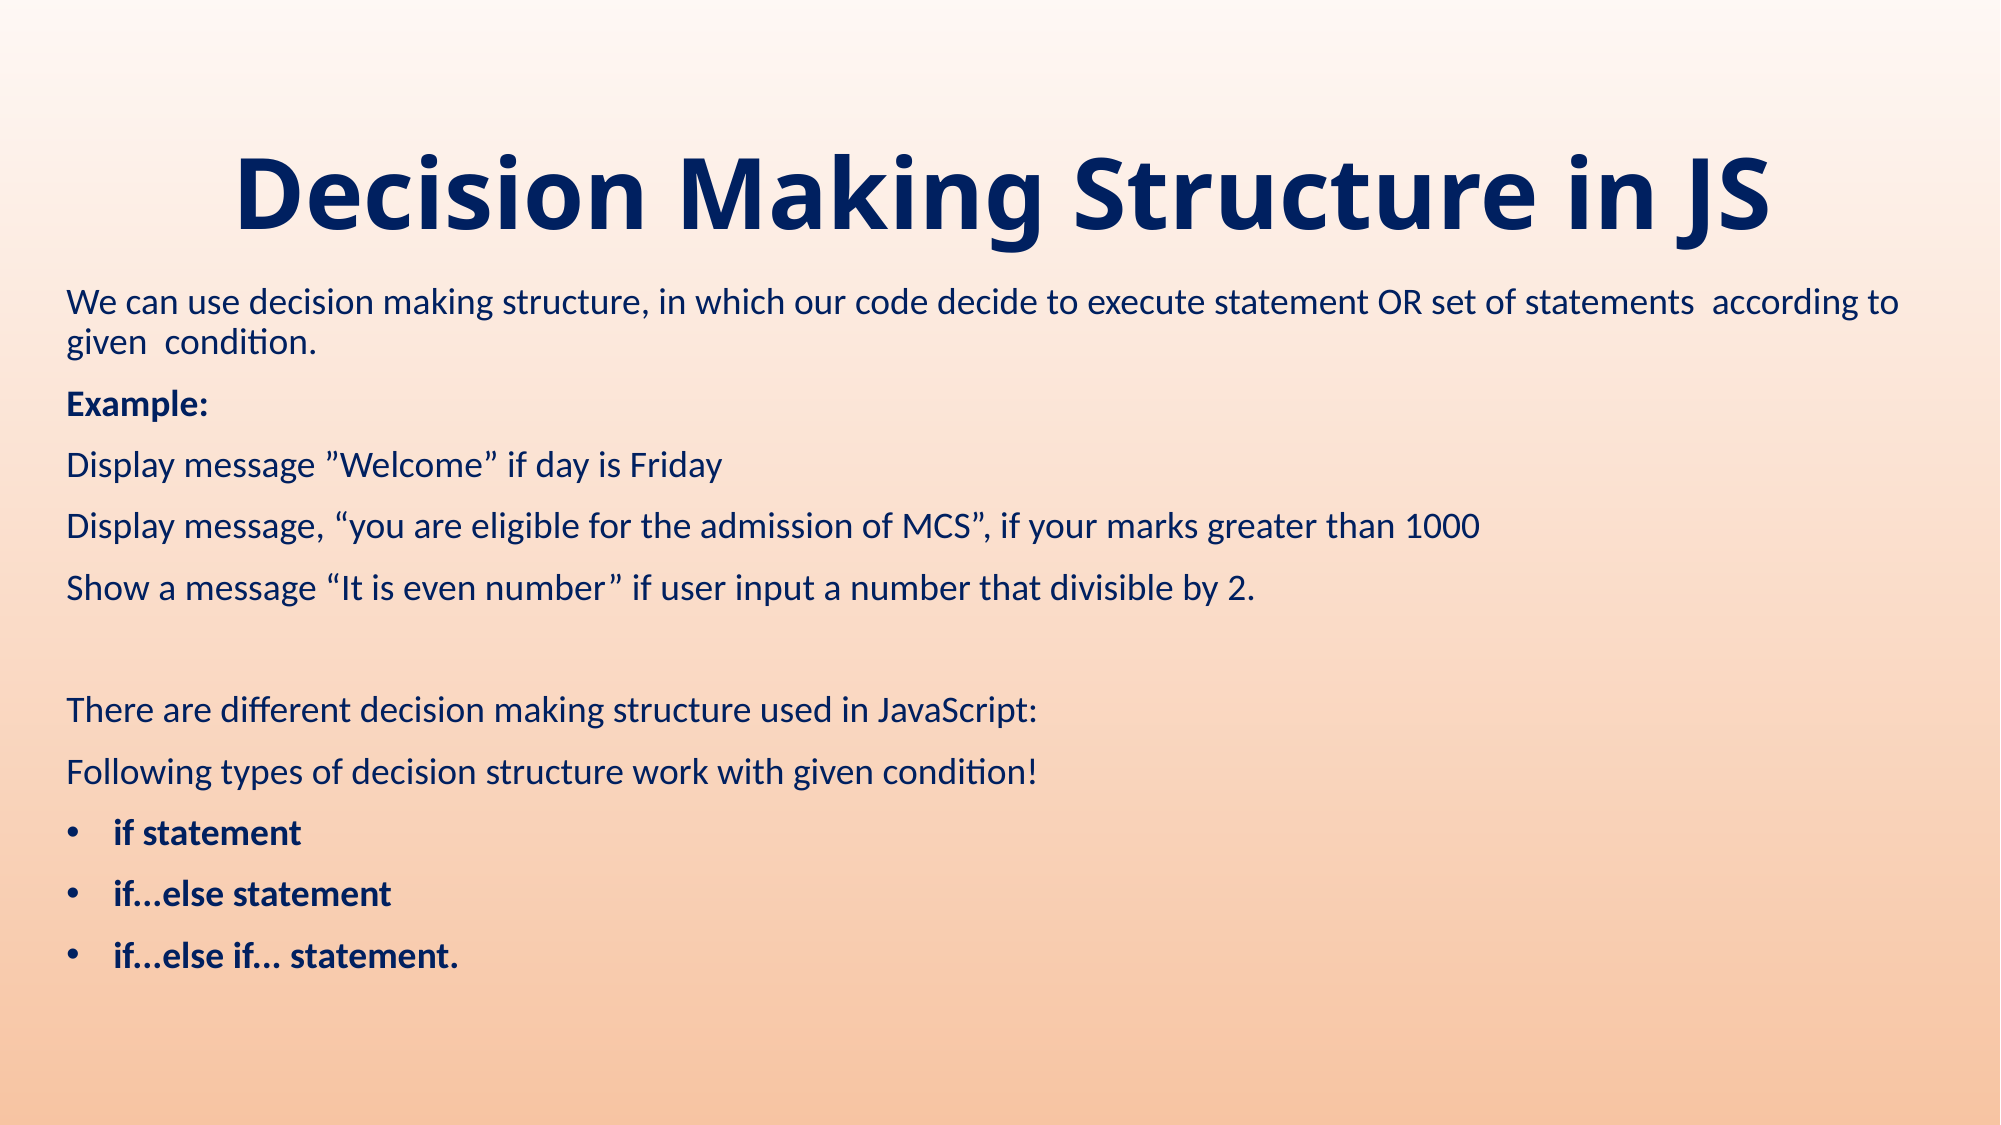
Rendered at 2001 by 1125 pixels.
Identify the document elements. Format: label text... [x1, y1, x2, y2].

subtitle We can use decision making structure, in which our code decide to execute statement OR set of statements according to given condition. Example: Display message ”Welcome” if day is Friday Display message, “you are eligible for the admission of MCS”, if your marks greater than 1000 Show a message “It is even number” if user input a number that divisible by 2. There are different decision making structure used in JavaScript: Following types of decision structure work with given condition! if statement if...else statement if...else if... statement. [51, 274, 1955, 1063]
title Decision Making Structure in JS [51, 135, 1955, 259]
